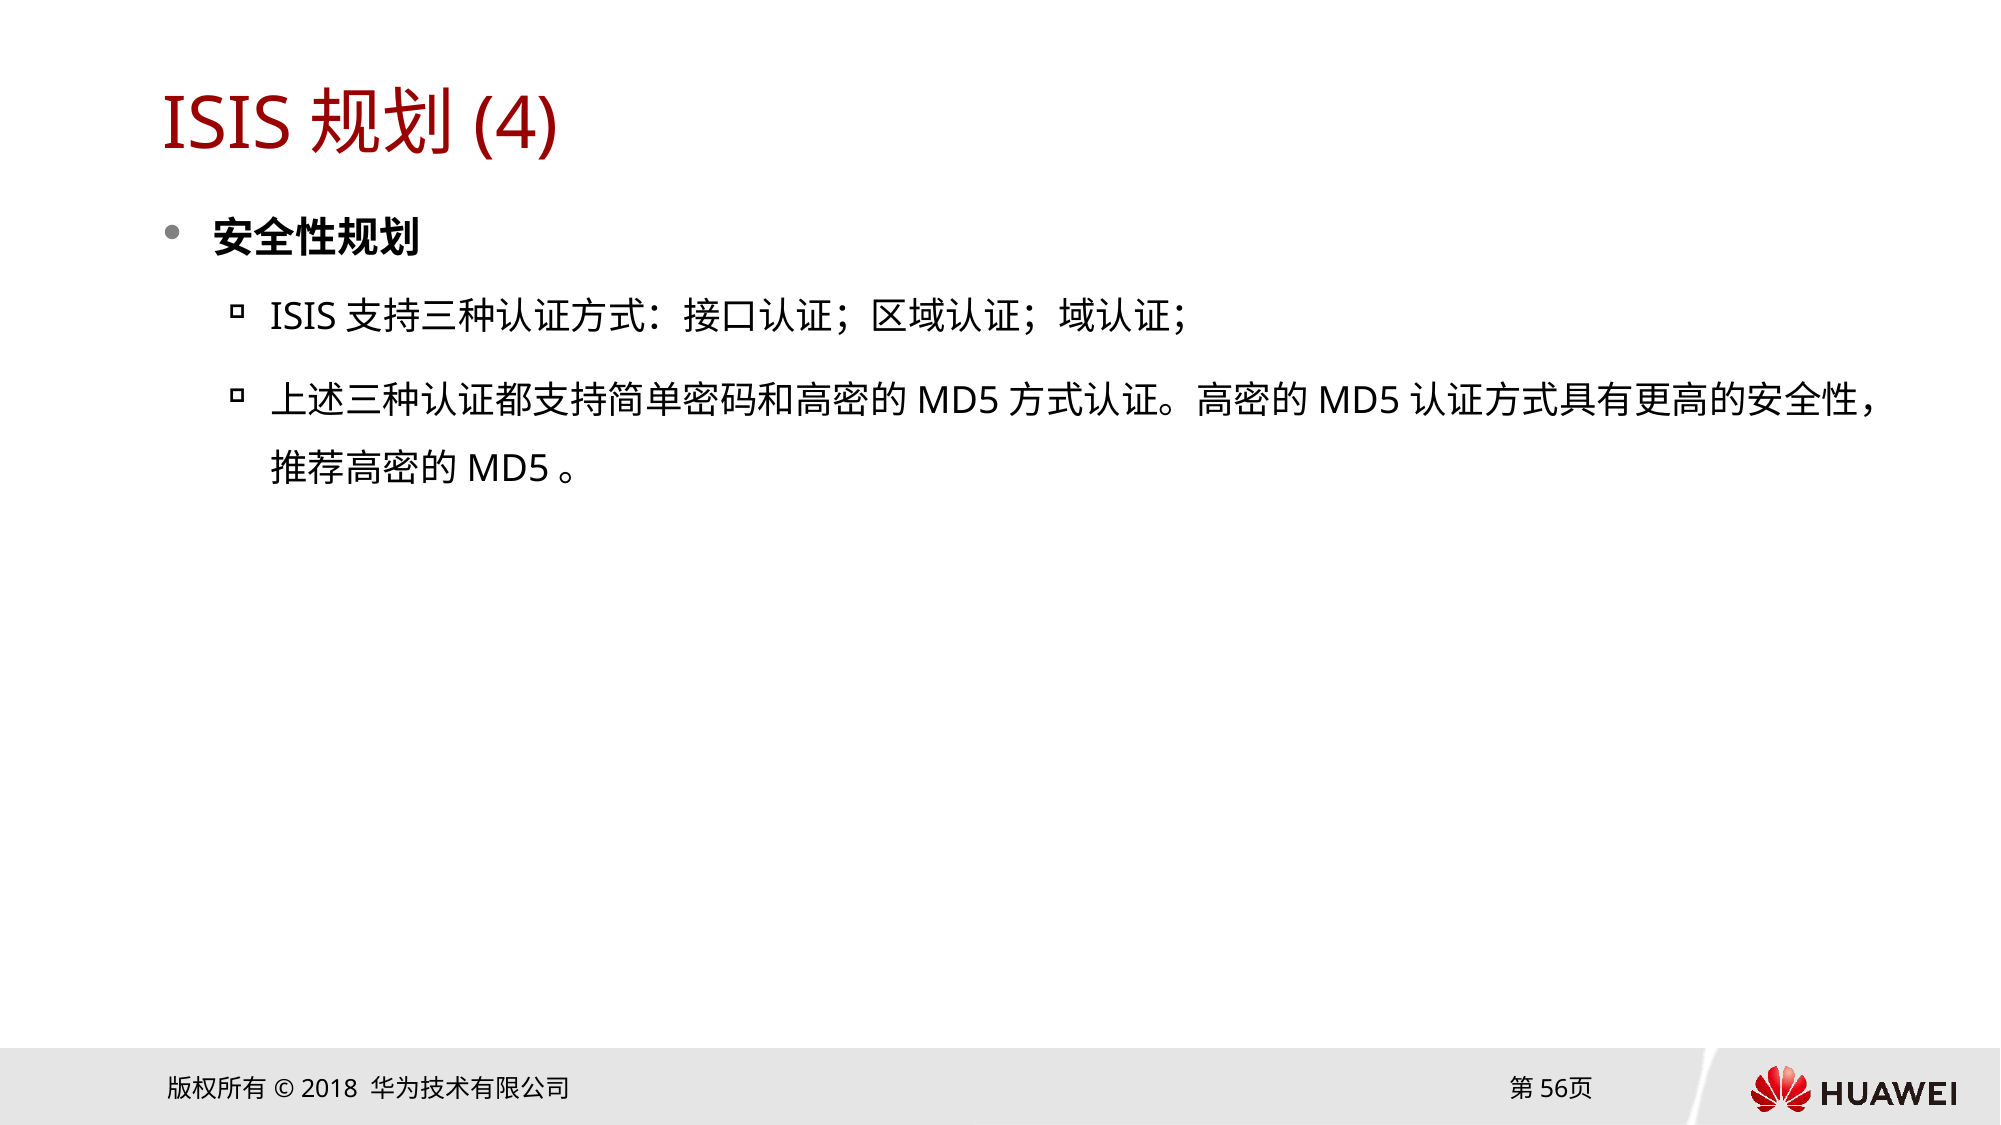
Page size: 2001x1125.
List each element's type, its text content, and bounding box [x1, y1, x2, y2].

list 安全性规划 ISIS支持三种认证方式：接口认证；区域认证；域认证； 上述三种认证都支持简单密码和高密的MD5方式认证。高密的MD5认证方式具有更高的安全性，推荐高密的MD5。 [149, 184, 1883, 593]
picture [0, 1048, 2000, 1125]
title ISIS规划(4) [149, 47, 1883, 184]
